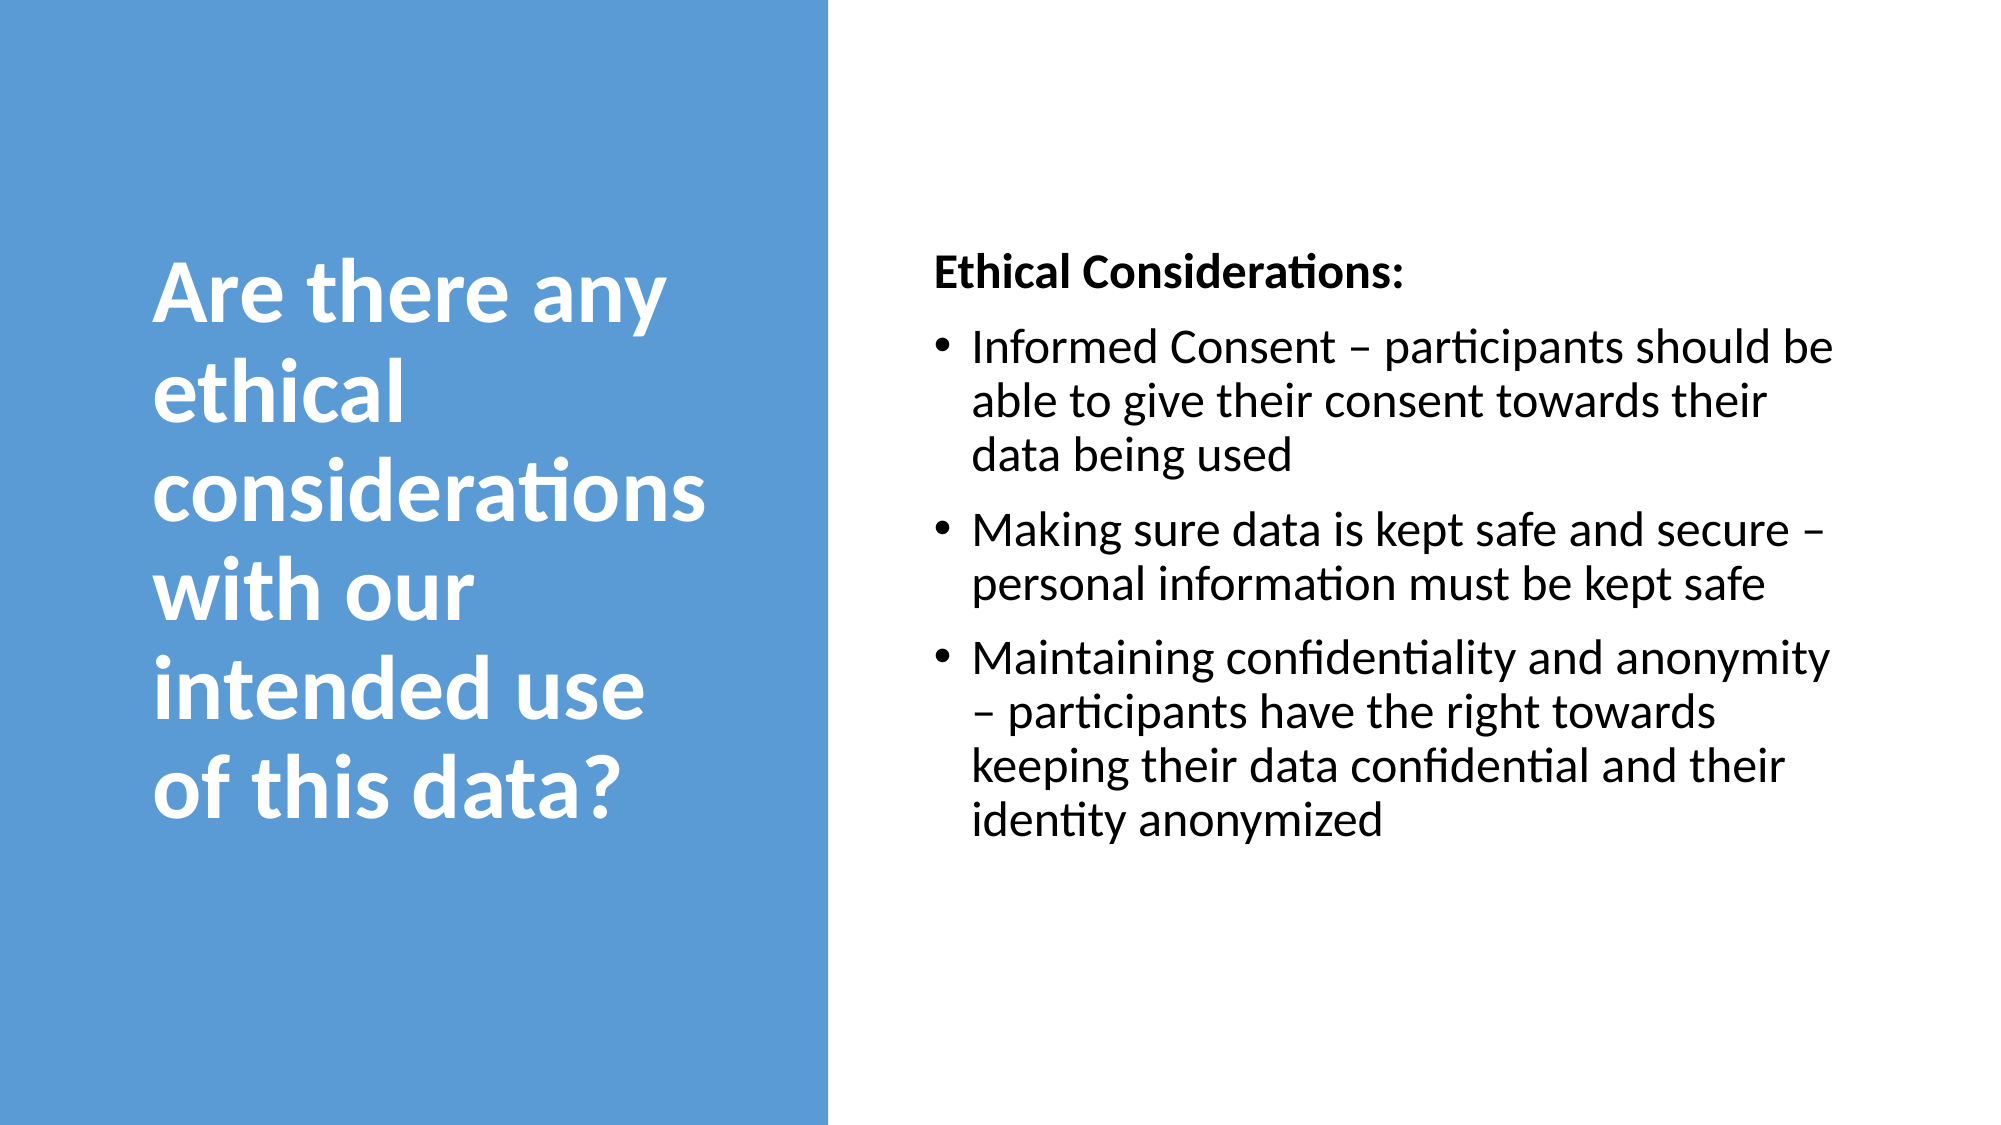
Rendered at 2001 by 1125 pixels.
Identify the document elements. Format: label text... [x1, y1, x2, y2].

title Are there any ethical considerations with our intended use of this data? [137, 102, 756, 991]
list Ethical Considerations: Informed Consent – participants should be able to give their consent towards their data being used Making sure data is kept safe and secure – personal information must be kept safe Maintaining confidentiality and anonymity – participants have the right towards keeping their data confidential and their identity anonymized [918, 102, 1863, 991]
text_box [0, 0, 829, 1125]
